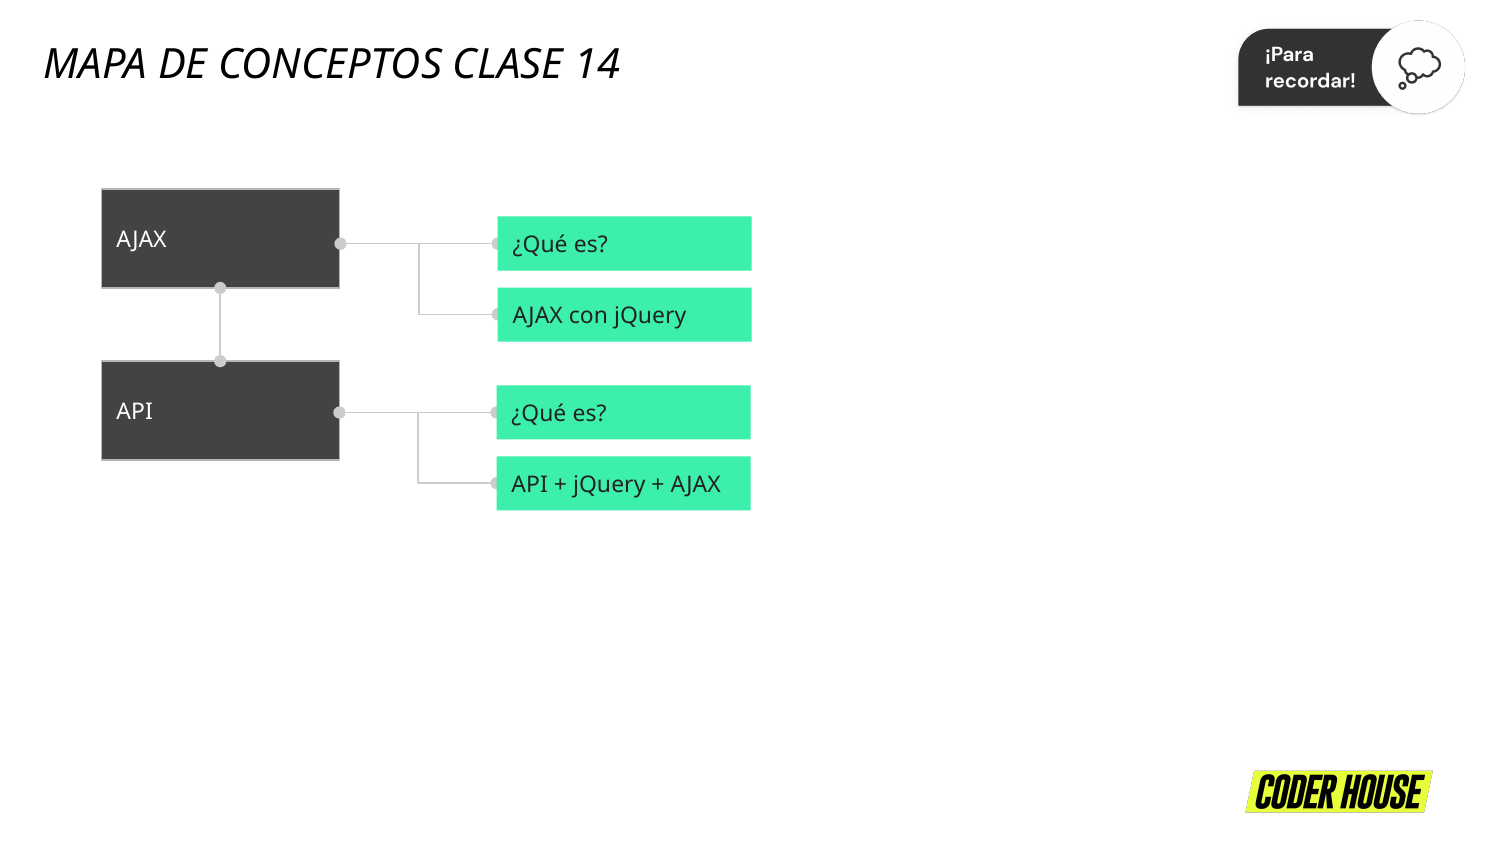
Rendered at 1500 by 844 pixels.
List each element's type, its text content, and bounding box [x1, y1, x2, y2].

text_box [340, 243, 498, 315]
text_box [339, 412, 497, 484]
text_box ¿Qué es? [497, 216, 752, 271]
picture [1217, 14, 1487, 121]
text_box ¿Qué es? [496, 385, 751, 440]
text_box API [101, 361, 340, 460]
title MAPA DE CONCEPTOS CLASE 14 [28, 32, 1212, 102]
text_box AJAX [101, 189, 340, 288]
text_box API + jQuery + AJAX [496, 456, 751, 511]
text_box AJAX con jQuery [497, 287, 752, 342]
picture [1241, 764, 1437, 819]
